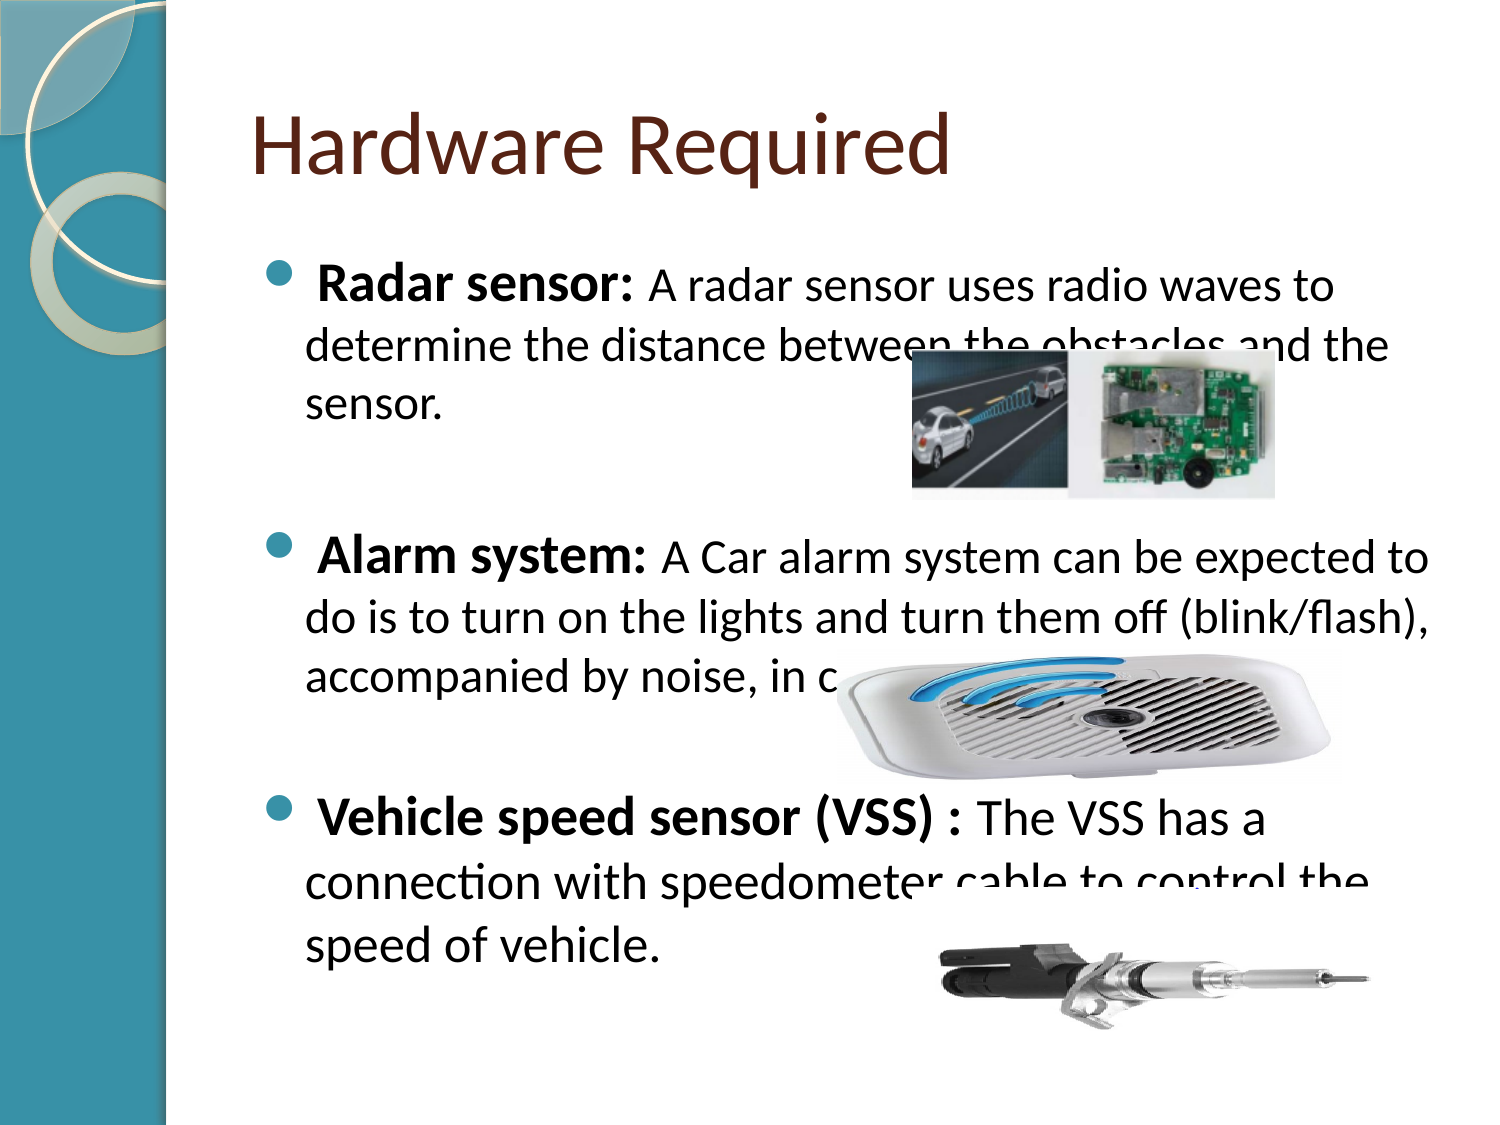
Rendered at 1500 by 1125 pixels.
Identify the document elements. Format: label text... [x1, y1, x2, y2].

title Hardware Required [235, 45, 1466, 233]
picture [837, 649, 1342, 785]
list Radar sensor: A radar sensor uses radio waves to determine the distance between the obstacles and the sensor. Alarm system: A Car alarm system can be expected to do is to turn on the lights and turn them off (blink/flash), accompanied by noise, in case of object detection. Vehicle speed sensor (VSS) : The VSS has a connection with speedometer cable to control the speed of vehicle. [235, 237, 1466, 1025]
picture [912, 349, 1276, 501]
picture [912, 887, 1382, 1038]
